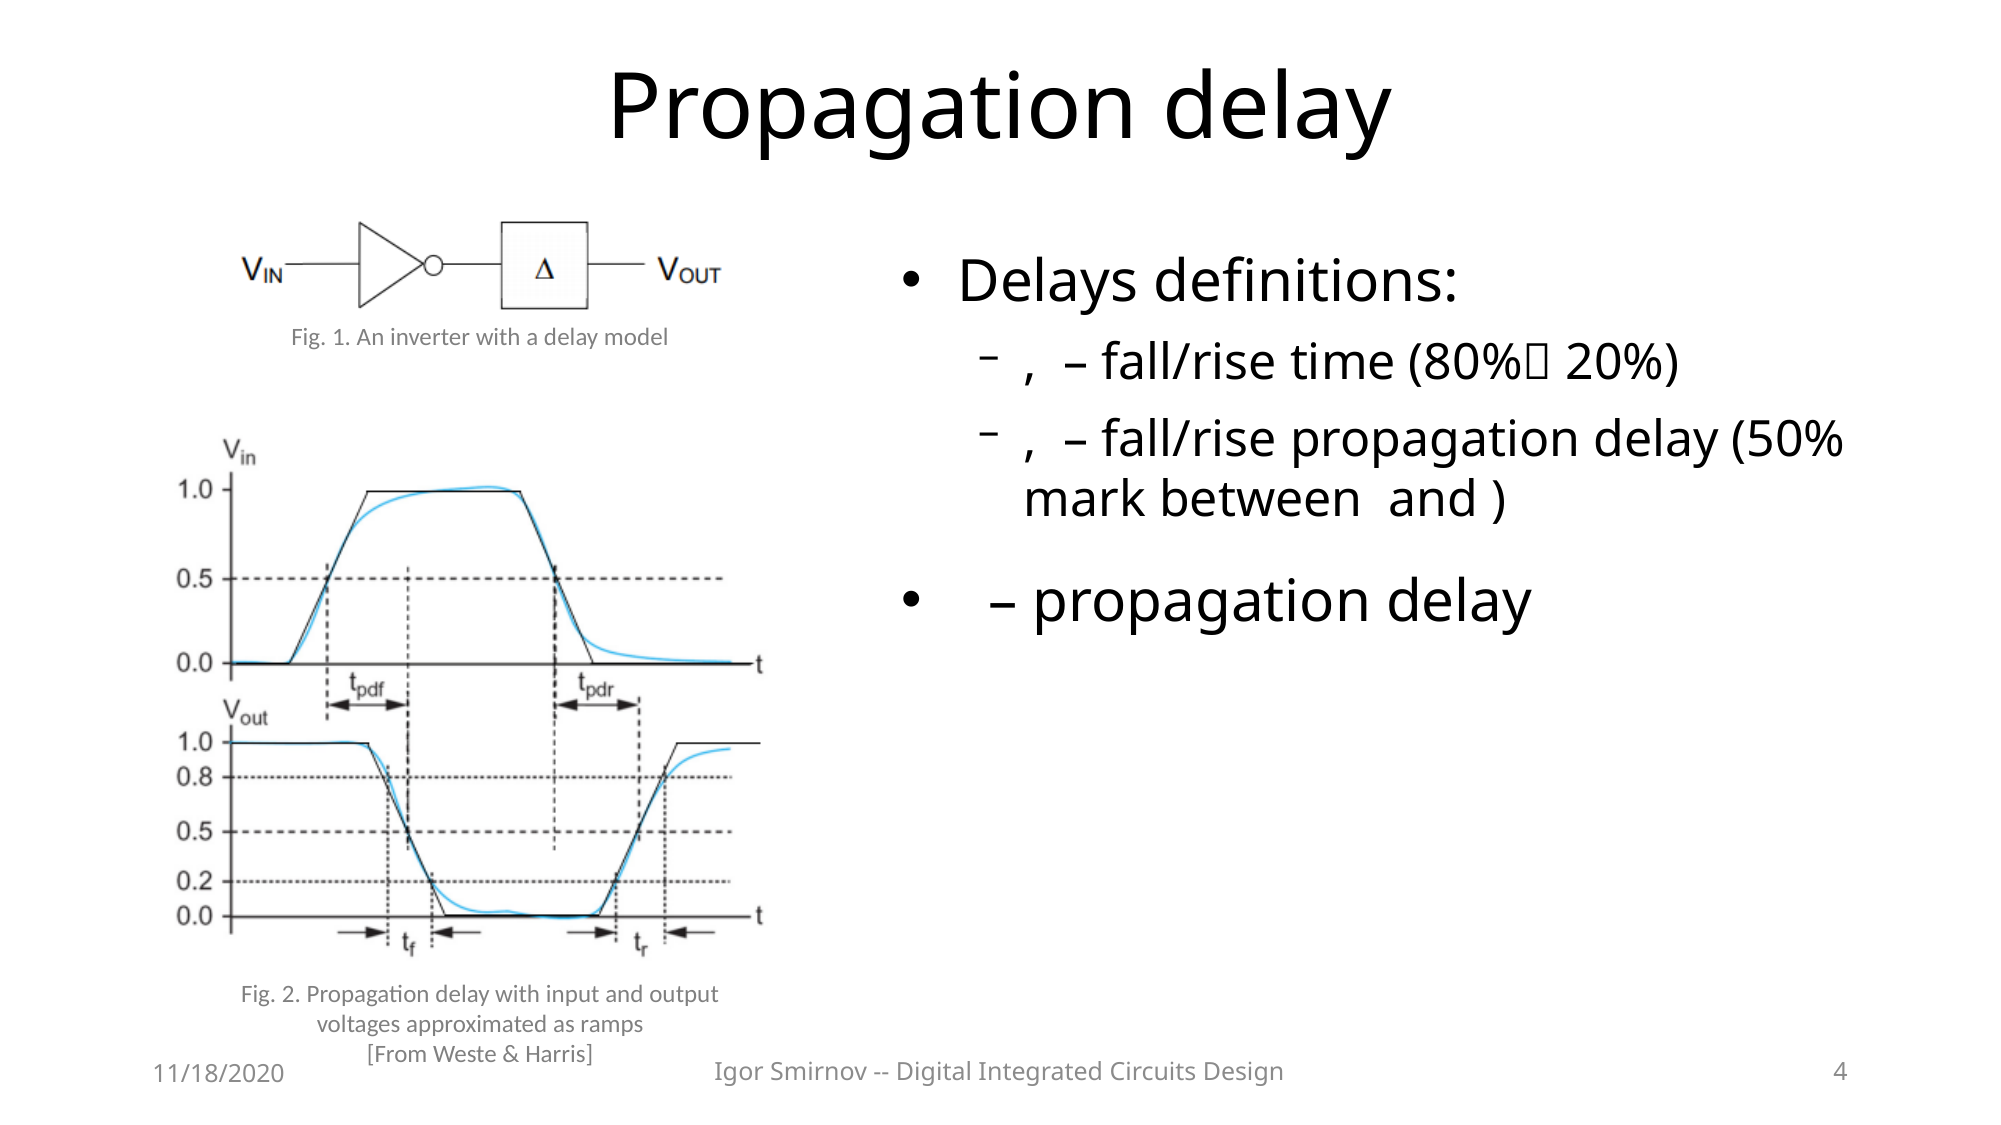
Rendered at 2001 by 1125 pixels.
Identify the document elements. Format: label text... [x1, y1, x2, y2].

title Propagation delay [137, 0, 1863, 218]
slide_number 4 [1412, 1042, 1863, 1103]
text_box Fig. 2. Propagation delay with input and output voltages approximated as ramps [From Weste & Harris] [197, 972, 764, 1076]
footer Igor Smirnov -- Digital Integrated Circuits Design [662, 1042, 1338, 1103]
picture [163, 433, 803, 972]
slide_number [137, 1042, 588, 1103]
picture [221, 194, 740, 336]
text_box Fig. 1. An inverter with a delay model [276, 336, 685, 358]
